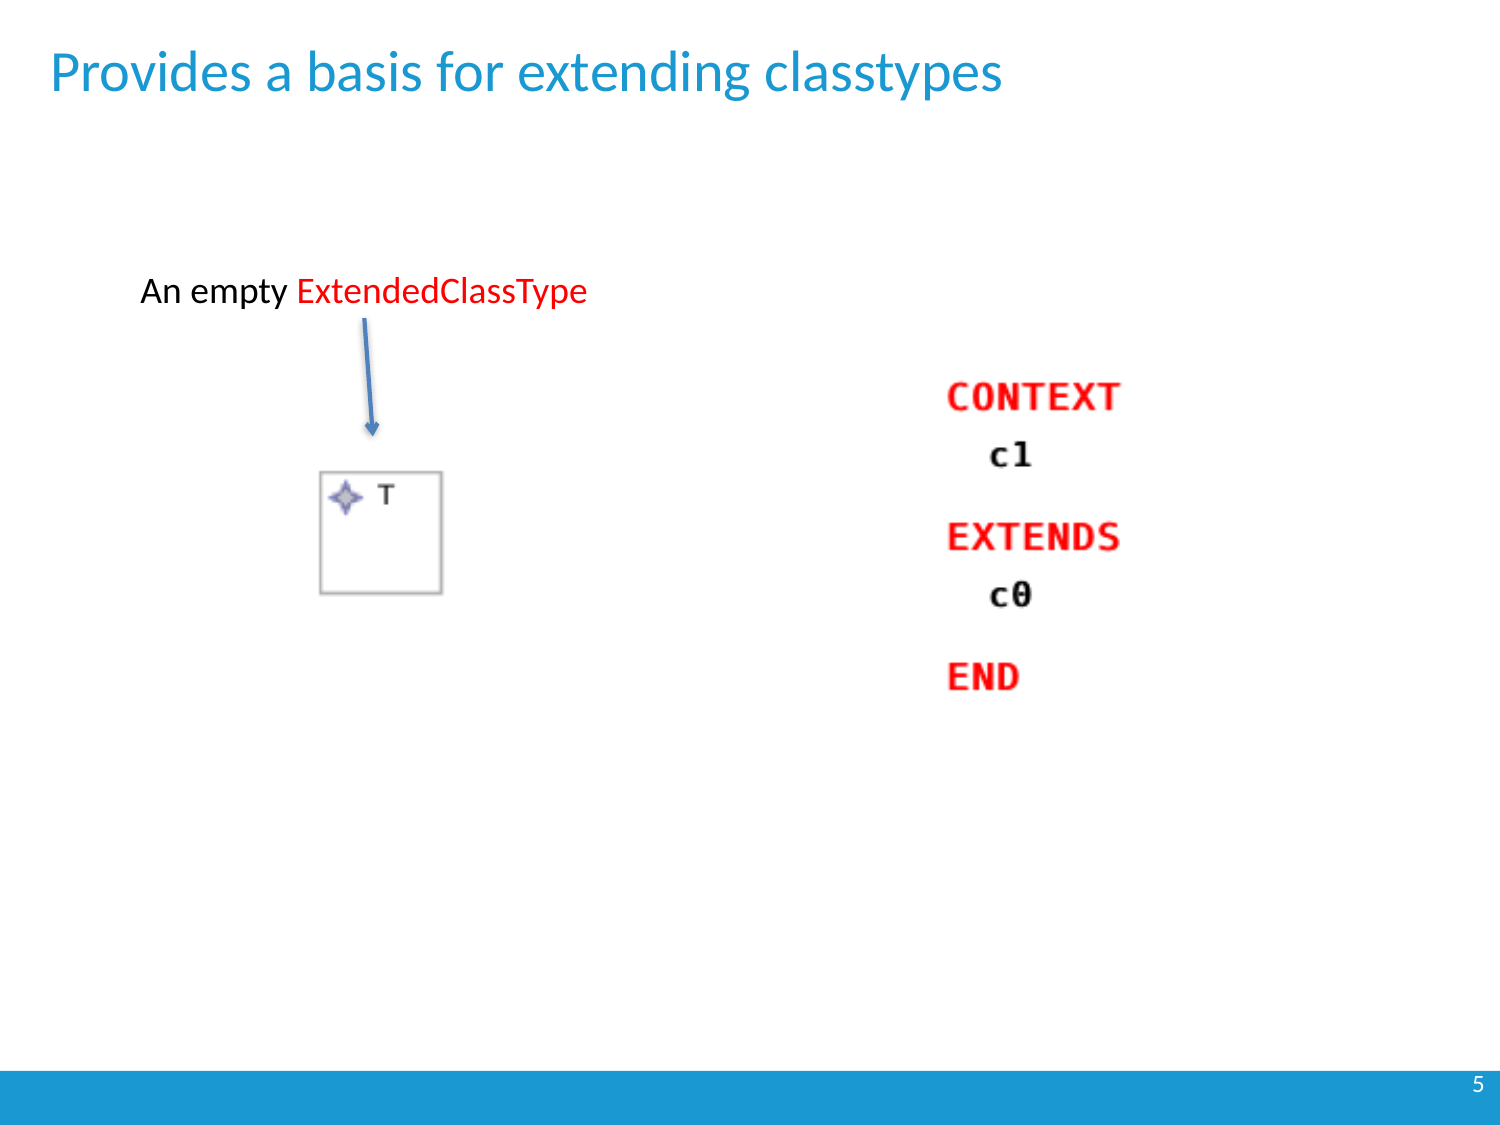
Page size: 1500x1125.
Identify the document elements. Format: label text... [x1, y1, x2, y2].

title Provides a basis for extending classtypes [35, 0, 1350, 136]
picture [254, 436, 566, 689]
text_box An empty ExtendedClassType [125, 258, 604, 318]
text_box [309, 373, 428, 383]
picture [917, 350, 1254, 775]
